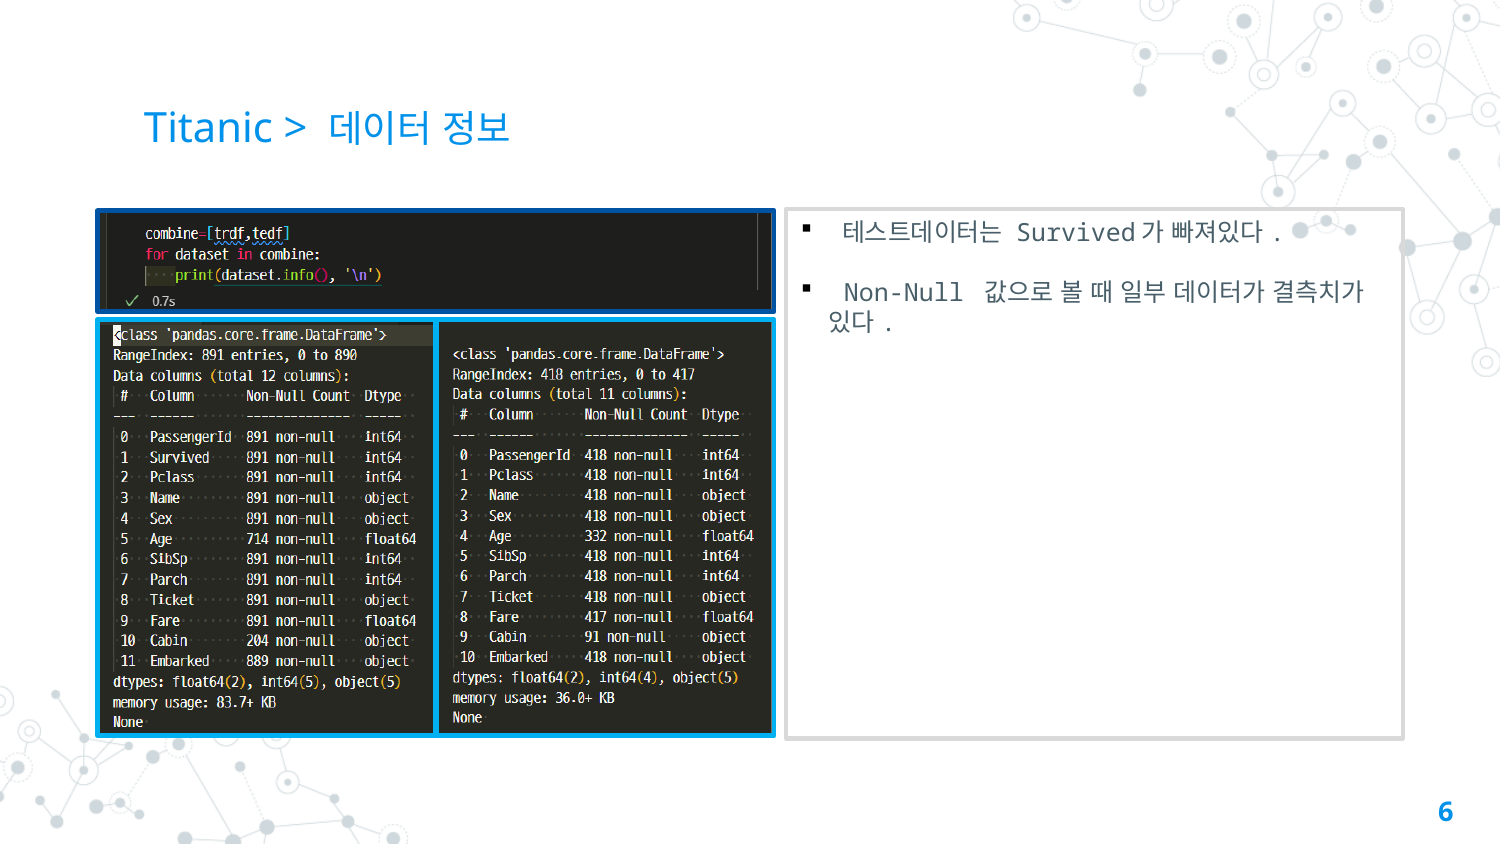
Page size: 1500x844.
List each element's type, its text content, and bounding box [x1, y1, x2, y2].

title Titanic > 데이터 정보 [128, 50, 1372, 166]
slide_number 6 [1378, 779, 1469, 844]
picture [0, 0, 1500, 844]
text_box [99, 321, 772, 734]
text_box 테스트데이터는 Survived가 빠져있다. Non-Null 값으로 볼 때 일부 데이터가 결측치가 있다. [784, 207, 1405, 741]
